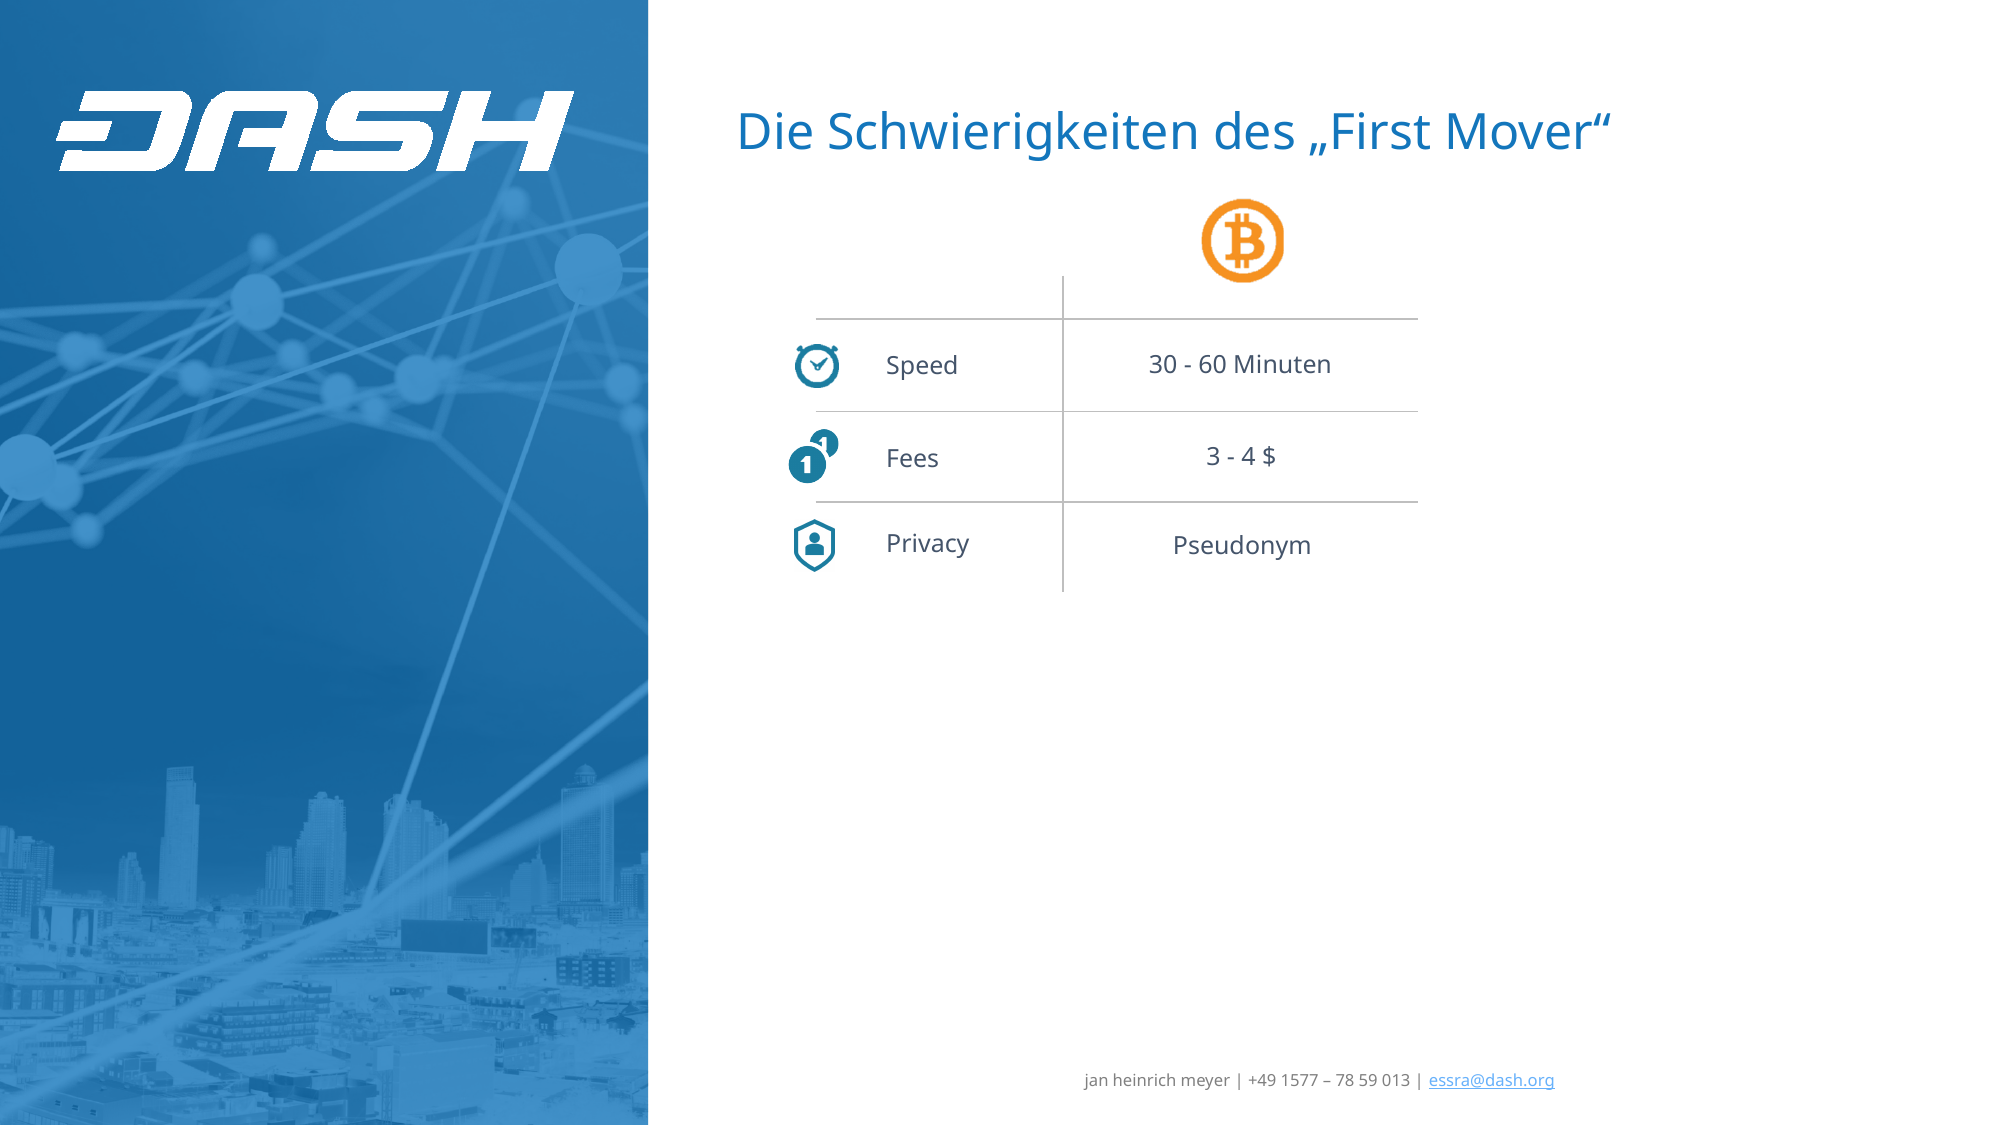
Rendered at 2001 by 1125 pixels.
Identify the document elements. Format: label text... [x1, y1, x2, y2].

picture [793, 519, 835, 572]
text_box 3 - 4 $ [1064, 433, 1419, 478]
picture [1201, 197, 1284, 284]
text_box Die Schwierigkeiten des „First Mover“ [722, 92, 1792, 177]
text_box Speed [871, 341, 1011, 387]
picture [785, 429, 846, 488]
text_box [56, 90, 574, 171]
text_box Pseudonym [1066, 521, 1419, 567]
picture [0, 0, 649, 1125]
picture [795, 344, 840, 388]
text_box Privacy [871, 519, 1011, 565]
text_box Fees [871, 435, 1011, 480]
text_box jan heinrich meyer | +49 1577 – 78 59 013 | essra@dash.org [649, 1039, 2000, 1124]
text_box 30 - 60 Minuten [1064, 341, 1419, 387]
